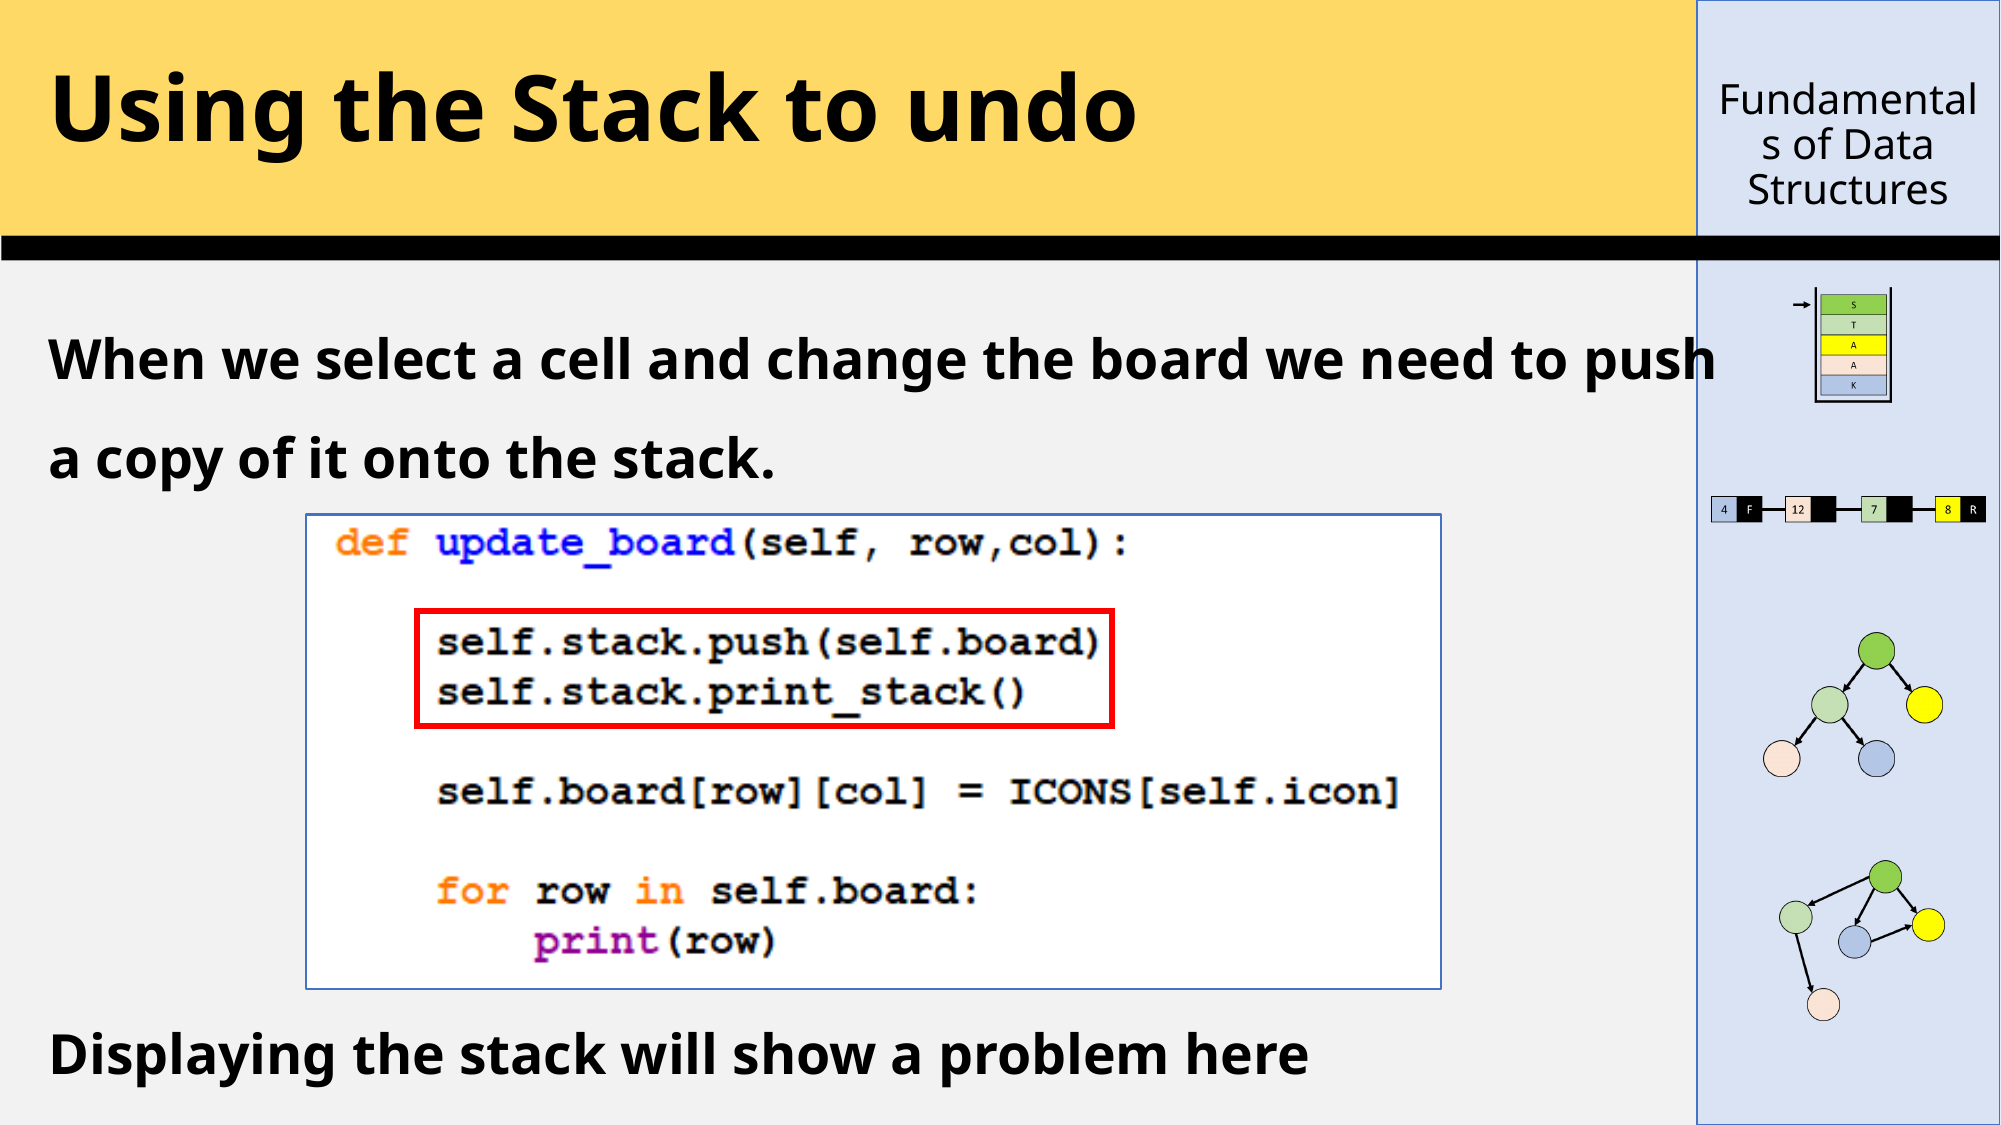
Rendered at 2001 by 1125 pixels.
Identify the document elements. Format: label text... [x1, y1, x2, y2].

picture [1779, 860, 1945, 1021]
picture [307, 515, 1441, 989]
title Using the Stack to undo [33, 3, 1744, 221]
picture [1793, 287, 1892, 404]
picture [1763, 632, 1943, 777]
list When we select a cell and change the board we need to push a copy of it onto the stack. Displaying the stack will show a problem here [33, 283, 1744, 1102]
picture [1744, 496, 1986, 525]
